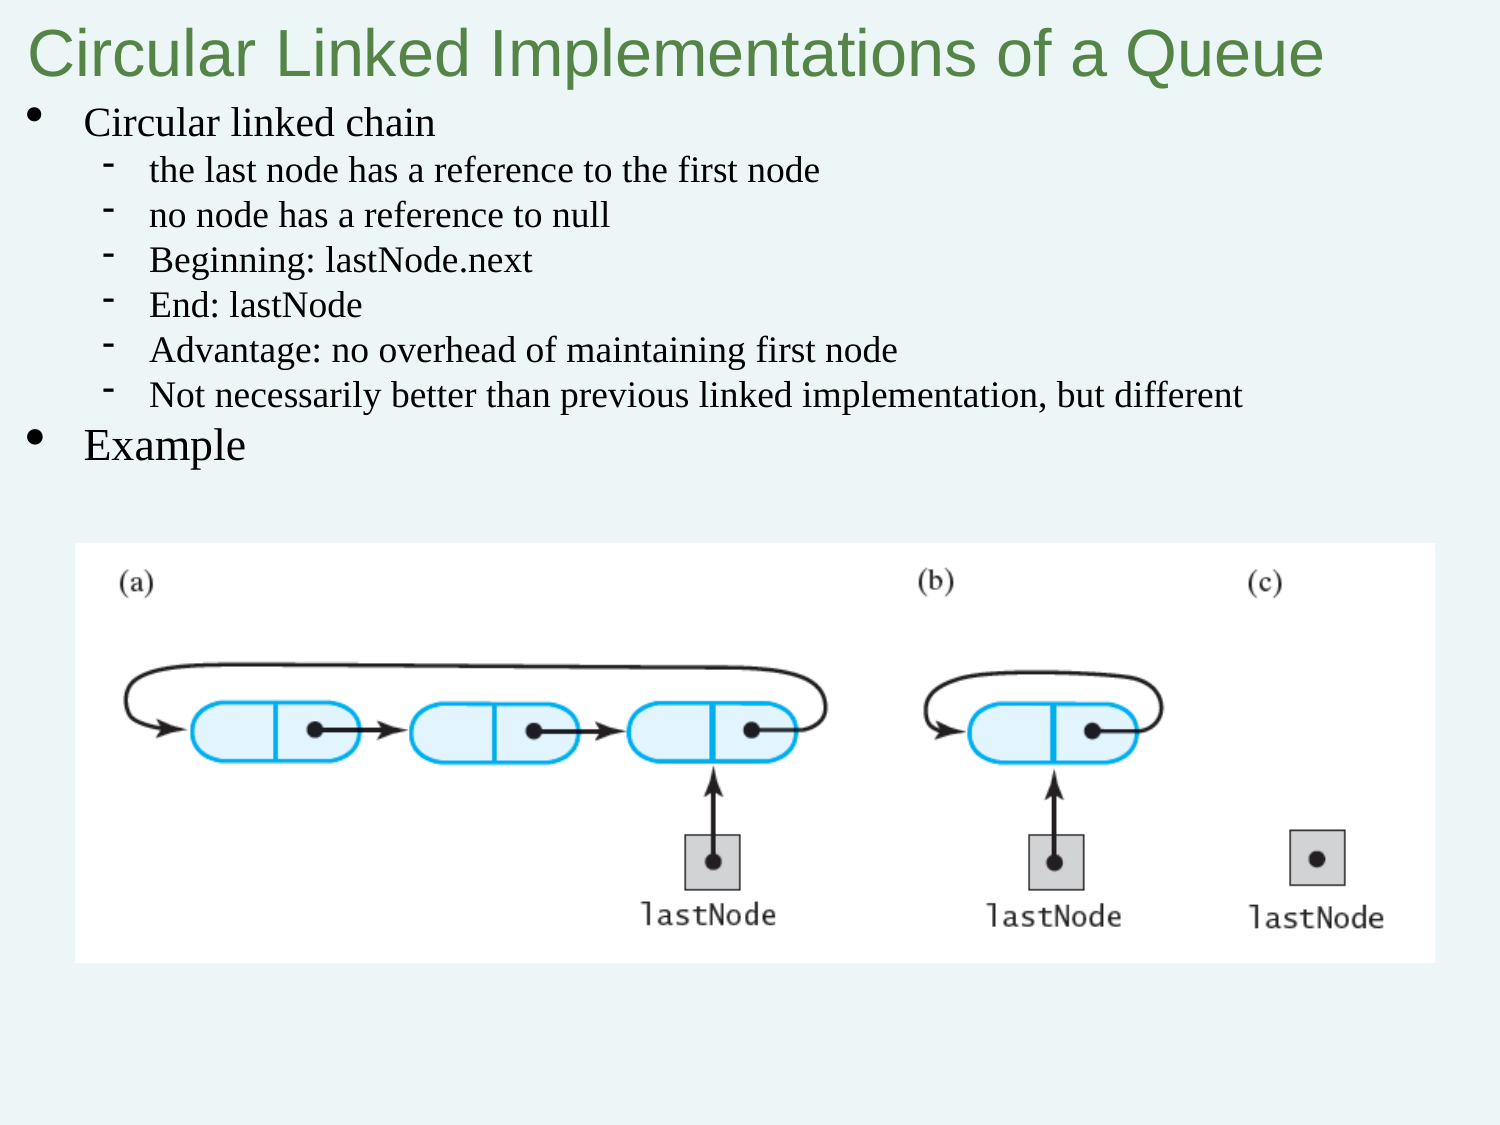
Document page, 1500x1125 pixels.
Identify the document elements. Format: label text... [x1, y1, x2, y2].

text_box Circular linked chain the last node has a reference to the first node no node has a reference to null Beginning: lastNode.next End: lastNode Advantage: no overhead of maintaining first node Not necessarily better than previous linked implementation, but different Example [12, 87, 1438, 563]
text_box Circular Linked Implementations of a Queue [12, 0, 1500, 100]
picture [74, 543, 1435, 963]
